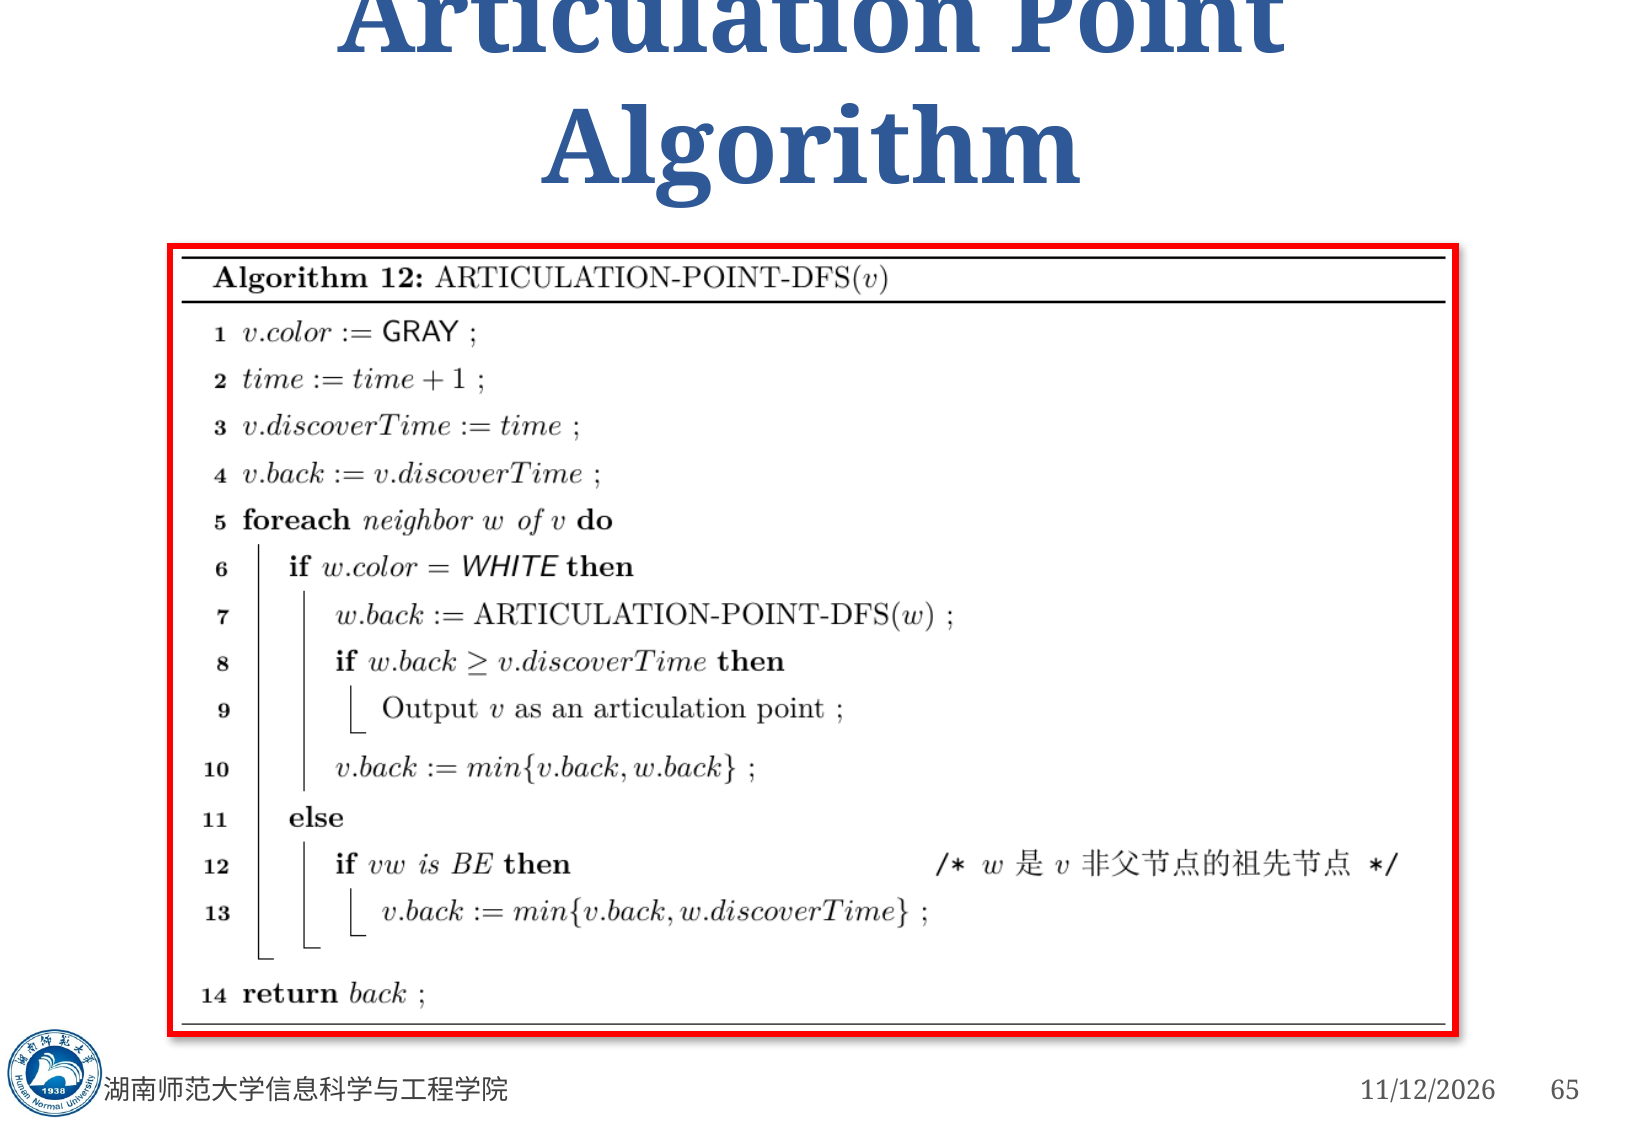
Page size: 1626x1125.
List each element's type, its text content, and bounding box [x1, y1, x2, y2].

title Articulation Point Algorithm [81, 25, 1544, 212]
picture [172, 248, 1453, 1032]
slide_number 65 [1545, 1061, 1619, 1121]
picture [6, 1028, 103, 1118]
footer 湖南师范大学信息科学与工程学院 [95, 1058, 1120, 1119]
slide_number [1132, 1061, 1504, 1121]
